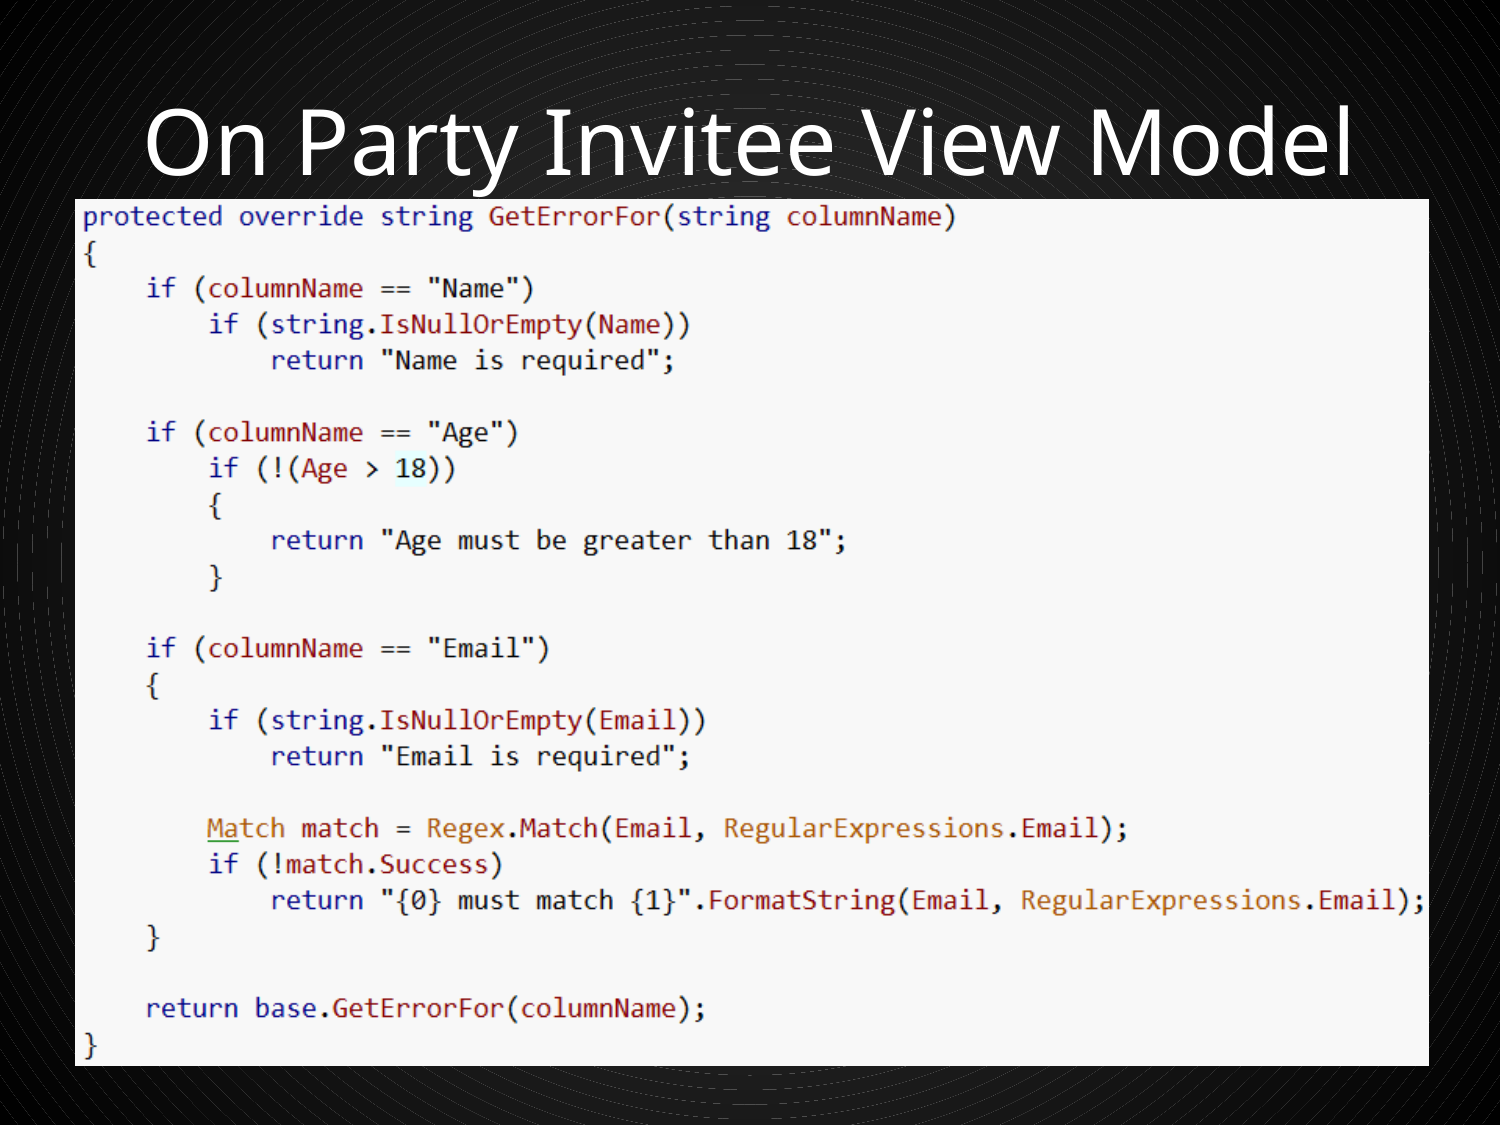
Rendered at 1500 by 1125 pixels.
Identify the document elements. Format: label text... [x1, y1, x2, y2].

title On Party Invitee View Model [75, 45, 1425, 198]
picture [74, 199, 1429, 1066]
